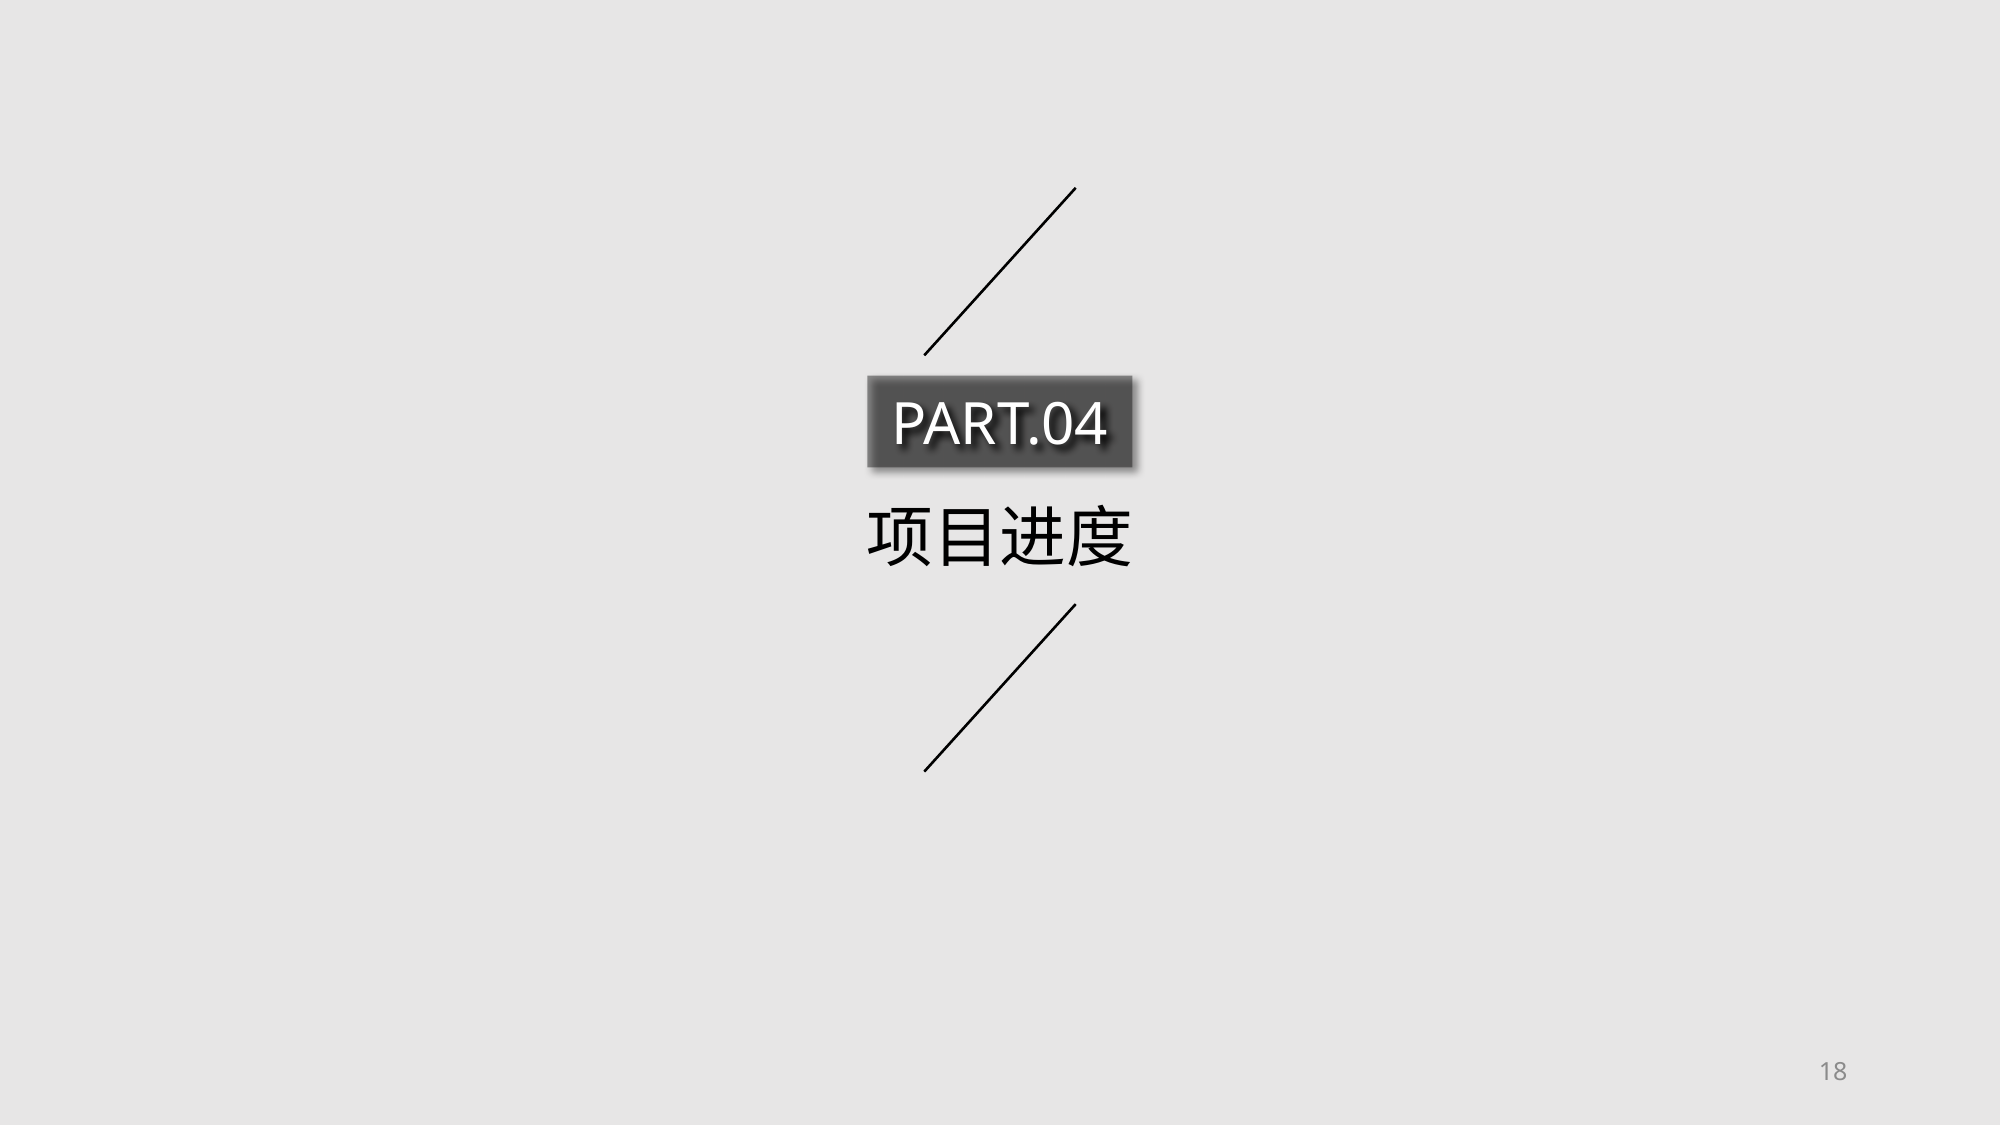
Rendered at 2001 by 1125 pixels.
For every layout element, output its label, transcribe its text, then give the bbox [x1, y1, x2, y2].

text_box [924, 604, 1076, 772]
text_box PART.04 [866, 375, 1133, 468]
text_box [924, 187, 1076, 356]
slide_number 18 [1412, 1042, 1863, 1103]
text_box 项目进度 [851, 487, 1149, 583]
